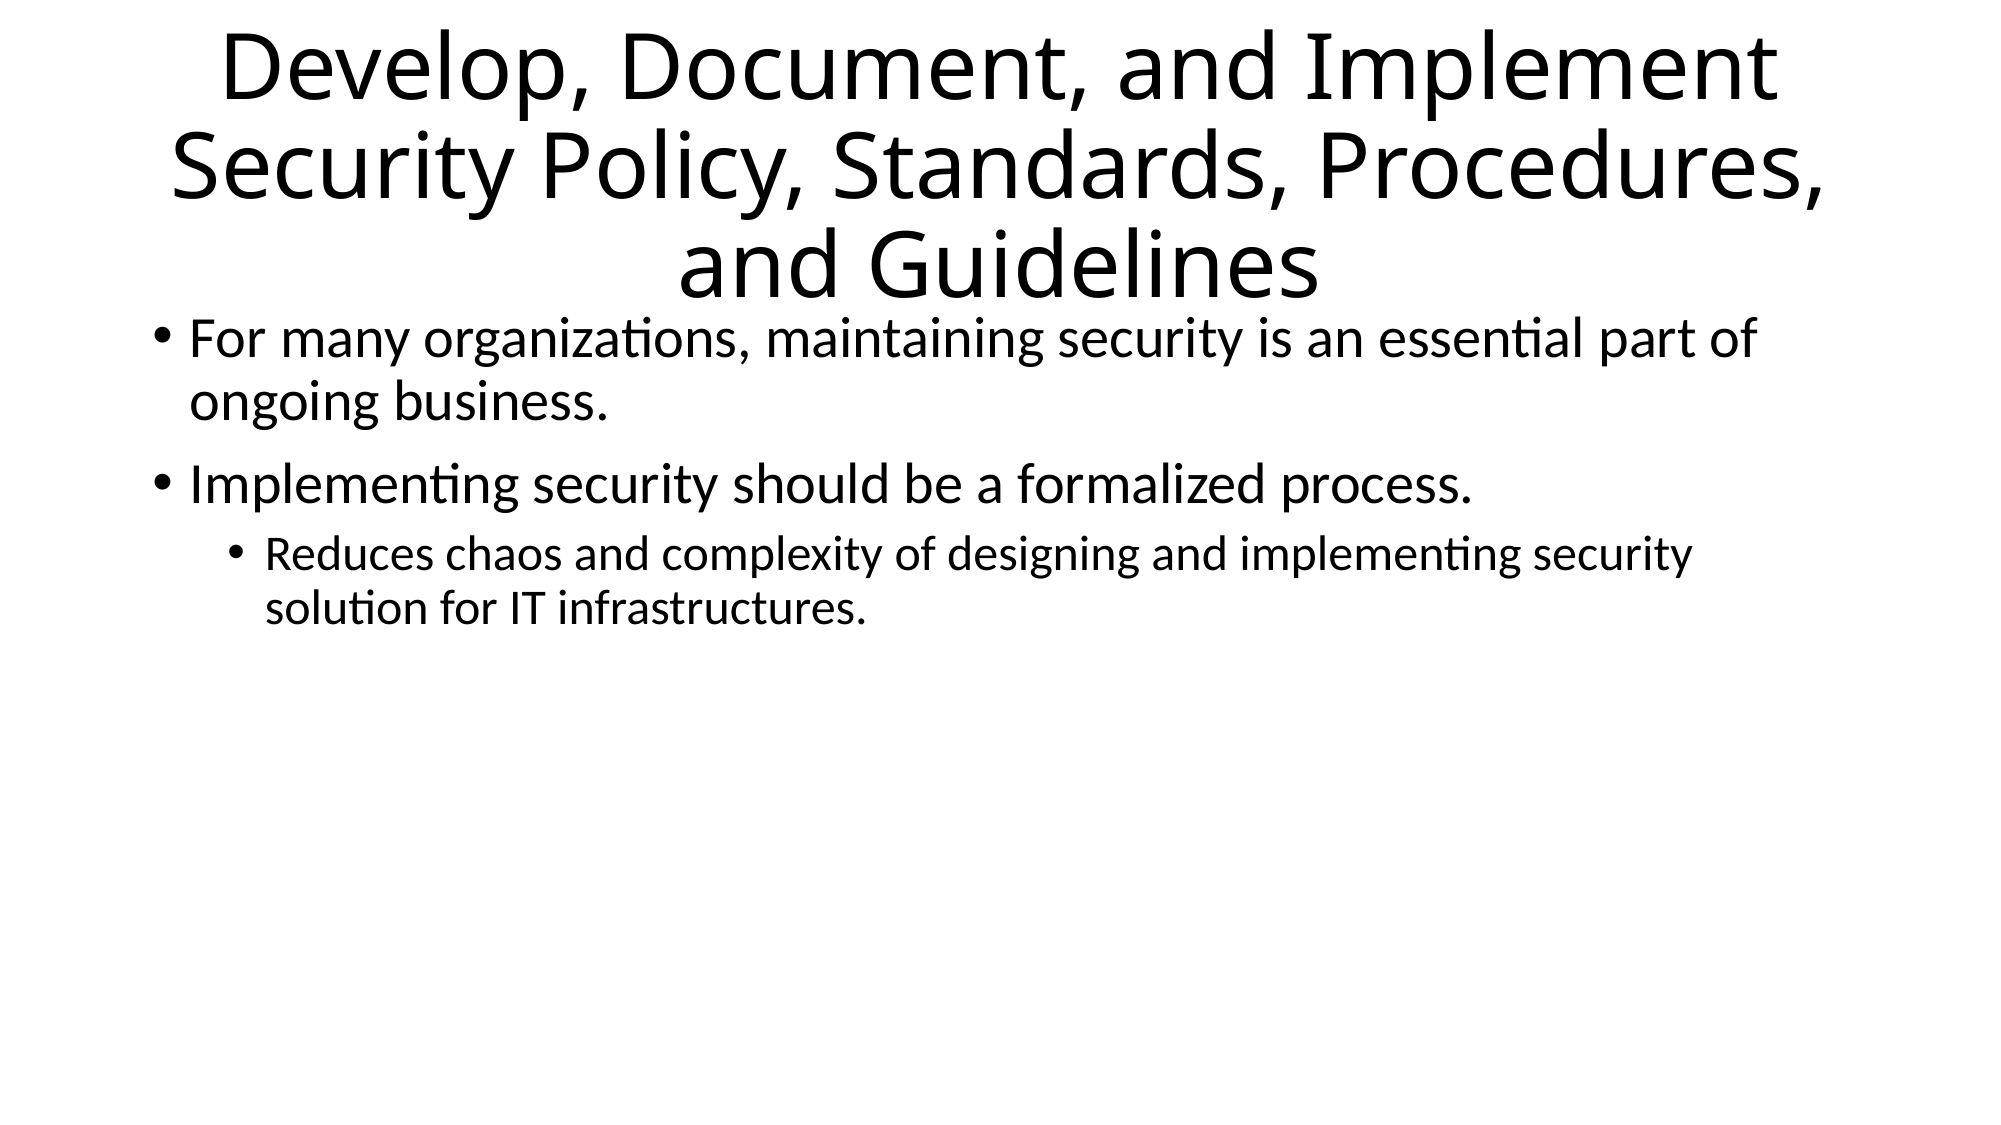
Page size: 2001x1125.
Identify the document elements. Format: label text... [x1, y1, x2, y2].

title Develop, Document, and Implement Security Policy, Standards, Procedures, and Guidelines [137, 59, 1863, 278]
list For many organizations, maintaining security is an essential part of ongoing business. Implementing security should be a formalized process. Reduces chaos and complexity of designing and implementing security solution for IT infrastructures. [137, 299, 1863, 1014]
